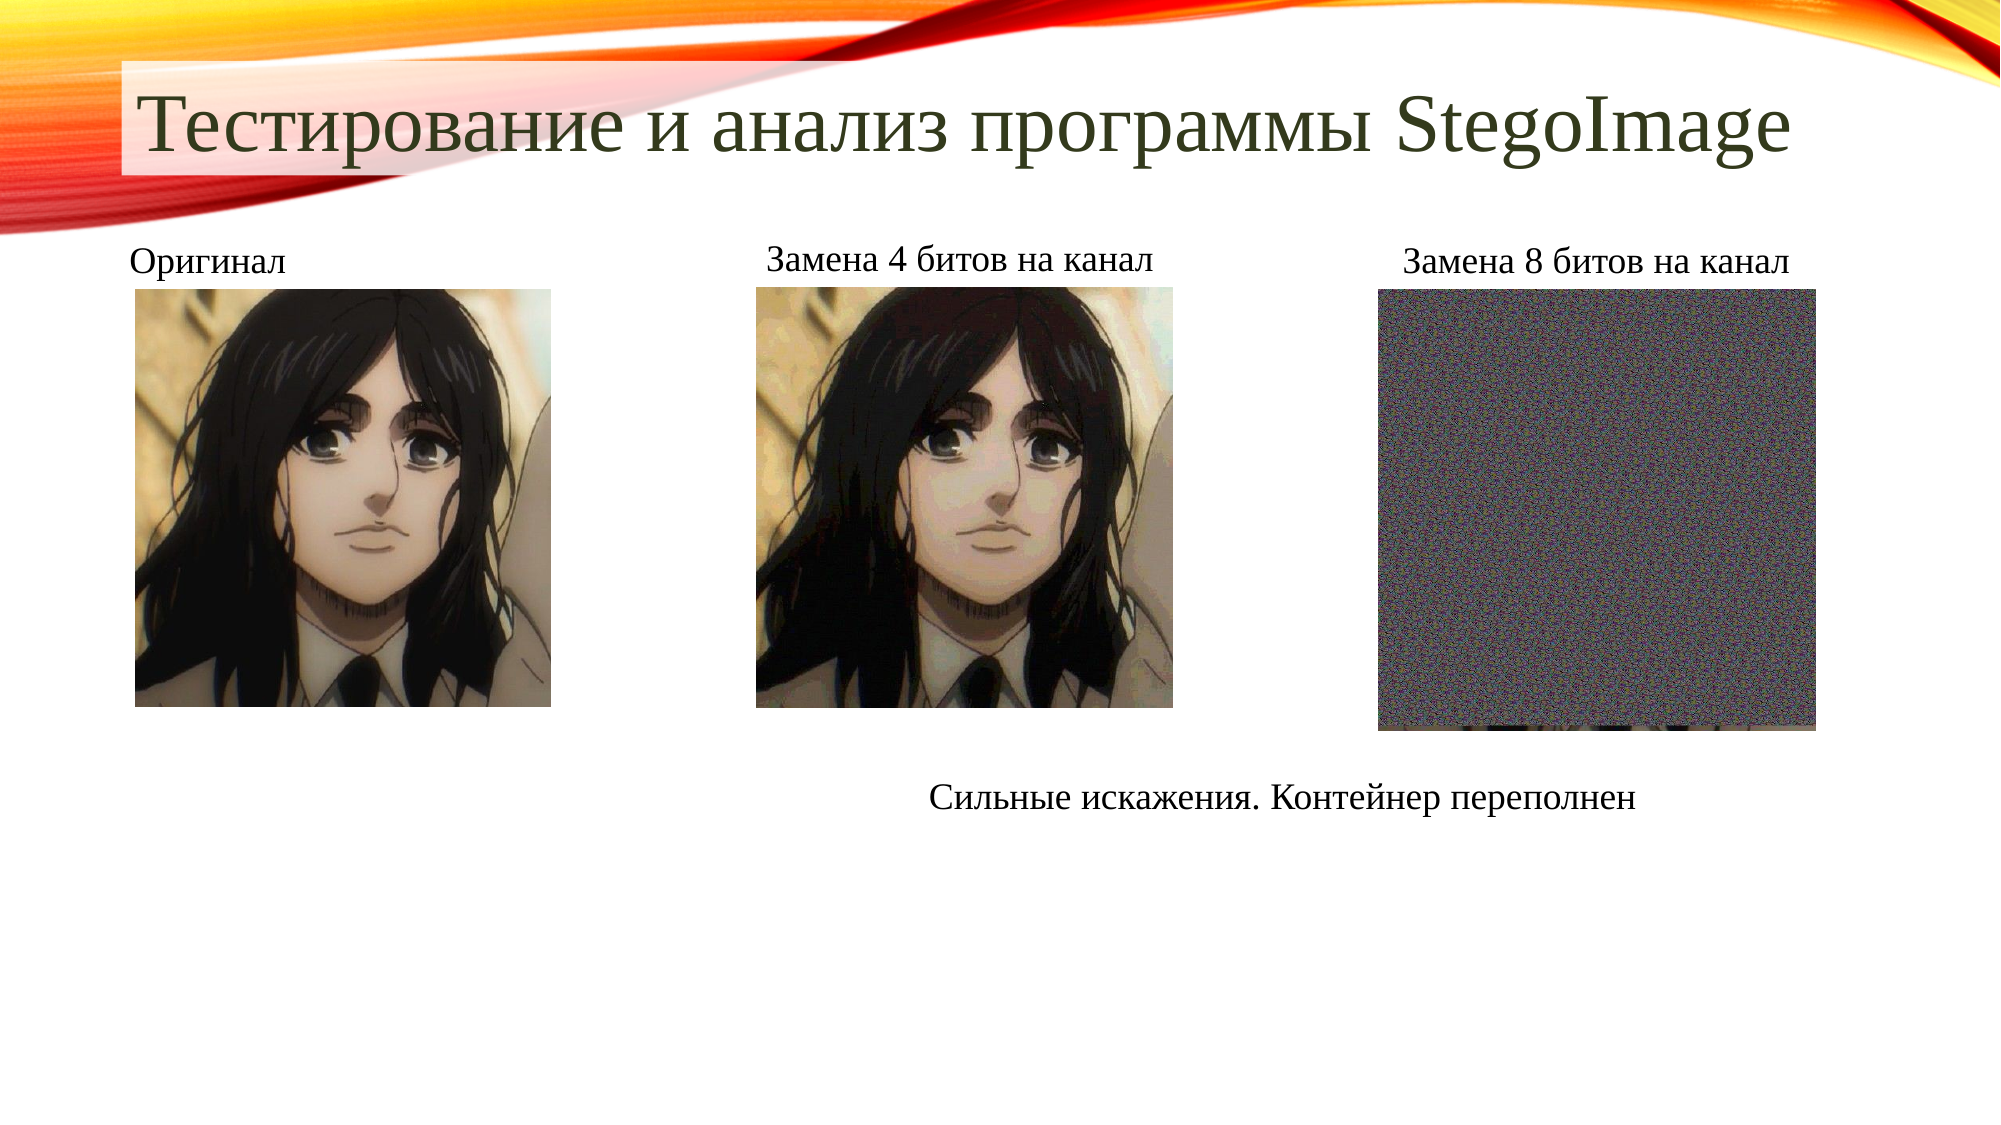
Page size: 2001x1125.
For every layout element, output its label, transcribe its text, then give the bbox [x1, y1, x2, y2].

text_box Тестирование и анализ программы StegoImage [121, 60, 1808, 176]
picture [135, 288, 552, 707]
picture [756, 287, 1173, 708]
text_box Замена 4 битов на канал [751, 226, 1170, 287]
text_box Оригинал [114, 228, 302, 289]
picture [0, 0, 2000, 237]
text_box Сильные искажения. Контейнер переполнен [759, 764, 1816, 825]
text_box Замена 8 битов на канал [1387, 228, 1806, 288]
picture [1378, 288, 1817, 731]
